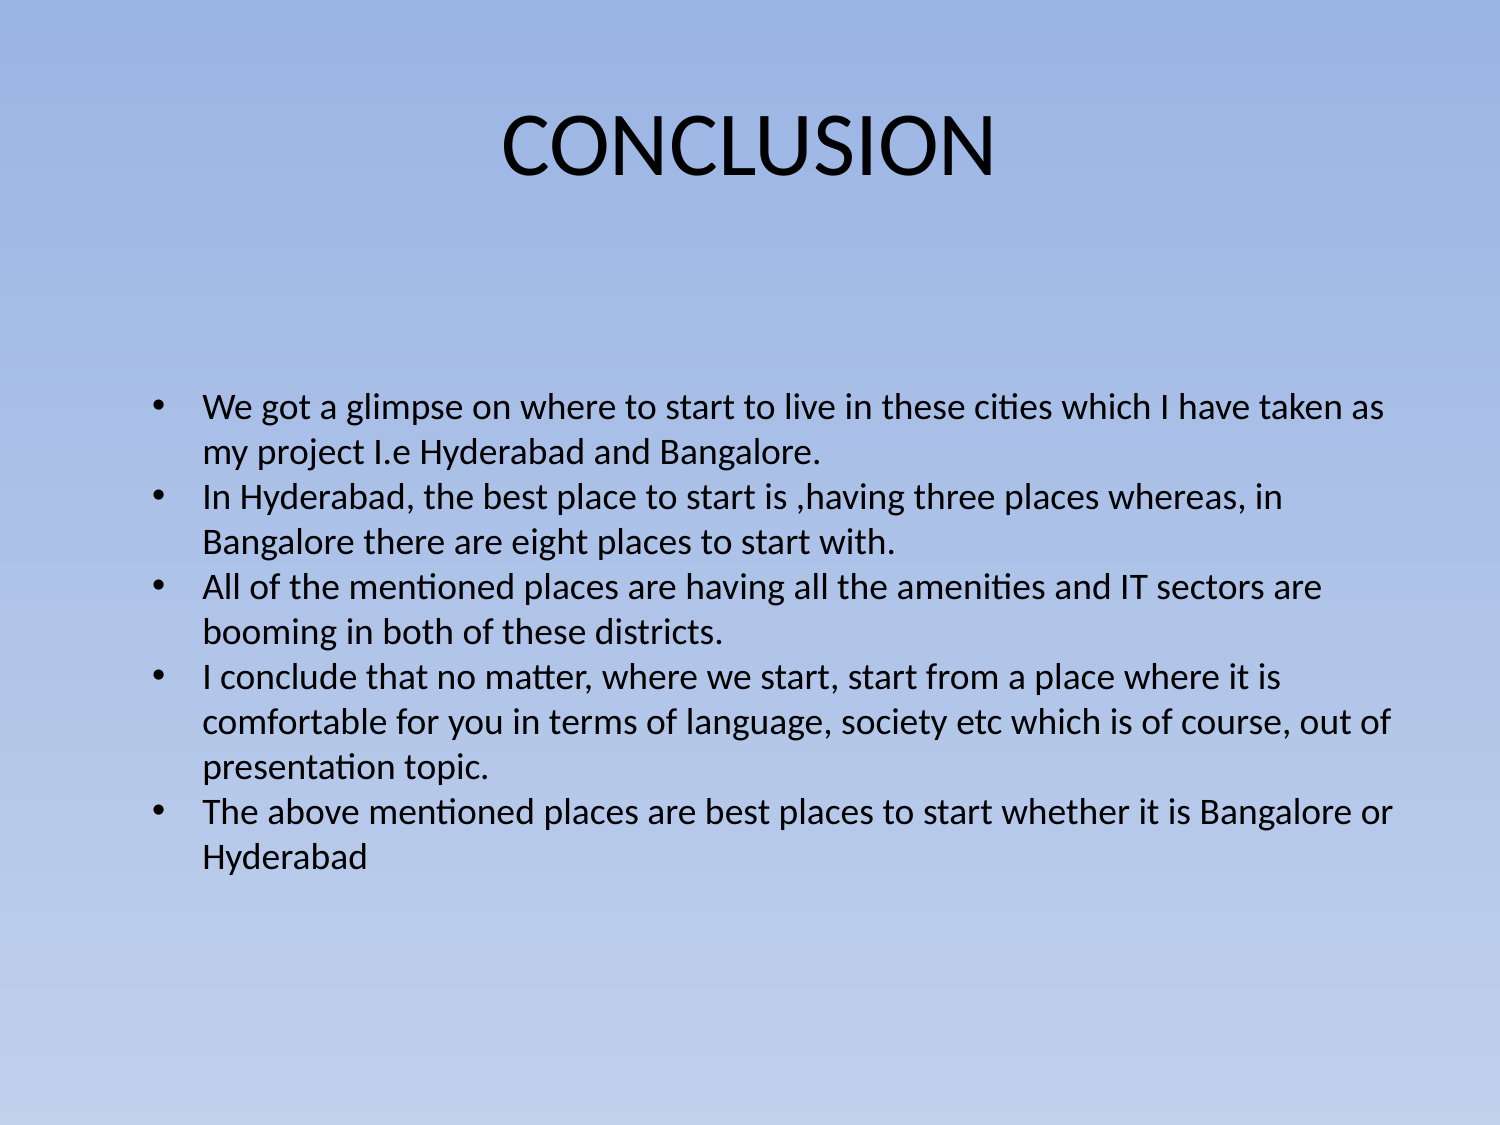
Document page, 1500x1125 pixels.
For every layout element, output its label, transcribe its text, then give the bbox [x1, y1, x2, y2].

title CONCLUSION [75, 45, 1425, 233]
text_box We got a glimpse on where to start to live in these cities which I have taken as my project I.e Hyderabad and Bangalore. In Hyderabad, the best place to start is ,having three places whereas, in Bangalore there are eight places to start with. All of the mentioned places are having all the amenities and IT sectors are booming in both of these districts. I conclude that no matter, where we start, start from a place where it is comfortable for you in terms of language, society etc which is of course, out of presentation topic. The above mentioned places are best places to start whether it is Bangalore or Hyderabad [137, 374, 1413, 885]
